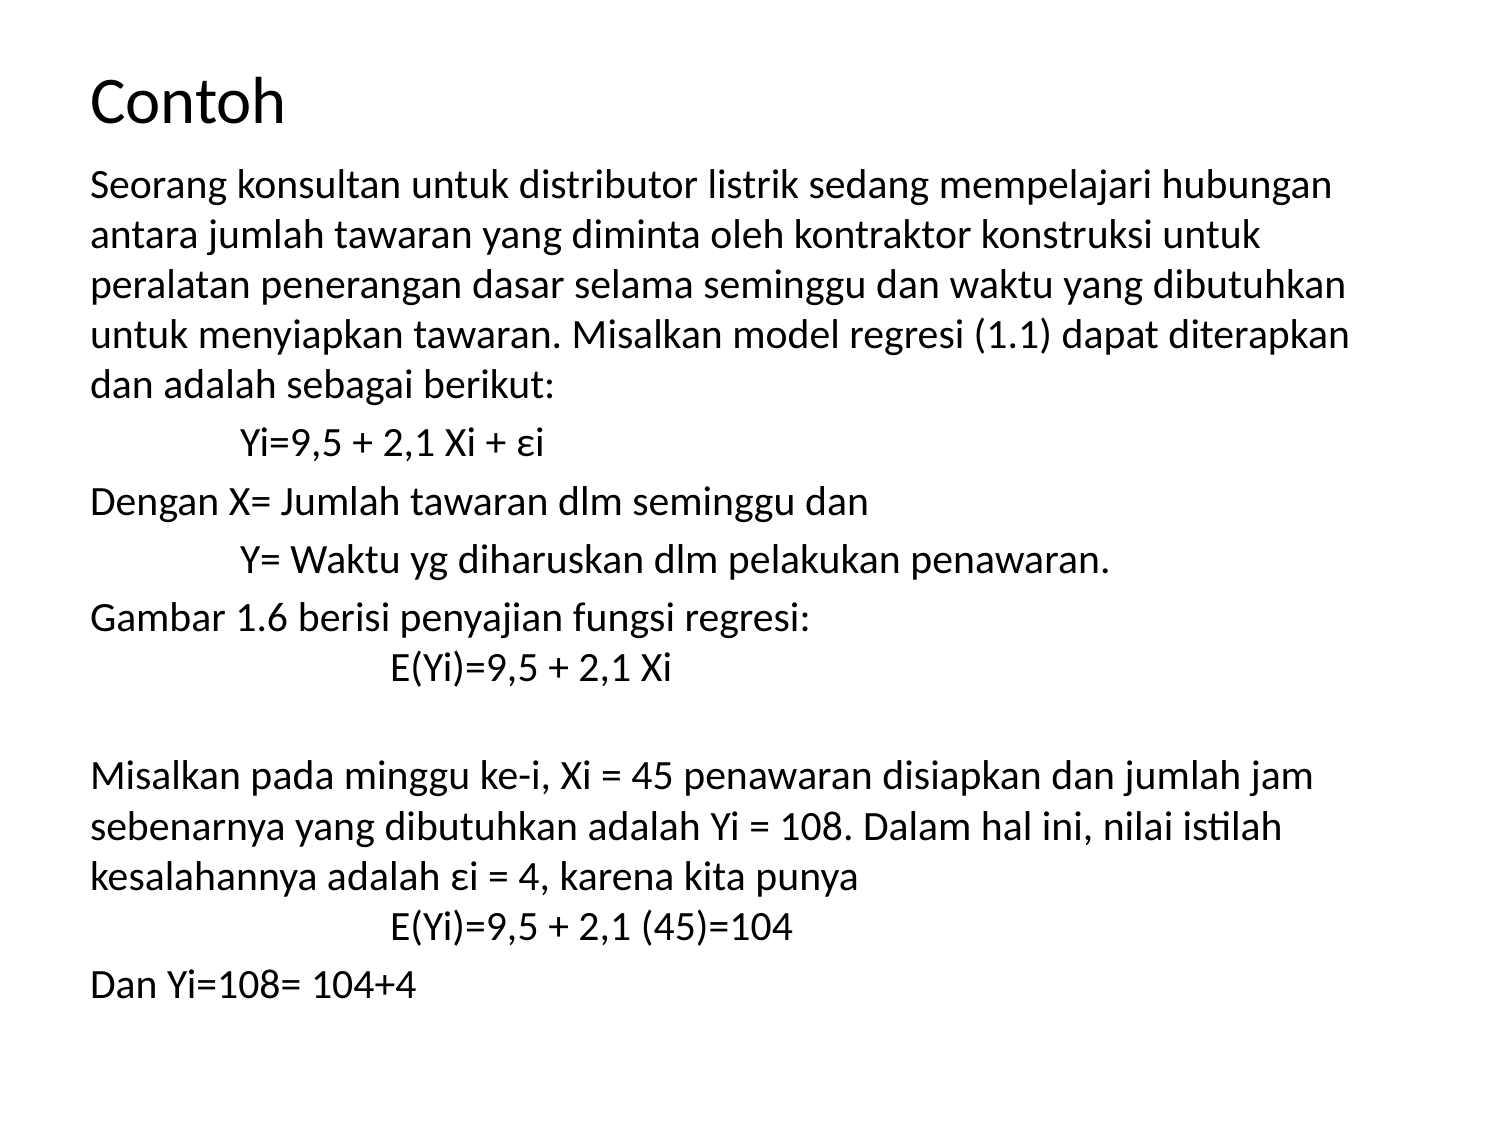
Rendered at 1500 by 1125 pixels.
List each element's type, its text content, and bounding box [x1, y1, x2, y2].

list Seorang konsultan untuk distributor listrik sedang mempelajari hubungan antara jumlah tawaran yang diminta oleh kontraktor konstruksi untuk peralatan penerangan dasar selama seminggu dan waktu yang dibutuhkan untuk menyiapkan tawaran. Misalkan model regresi (1.1) dapat diterapkan dan adalah sebagai berikut: Yi=9,5 + 2,1 Xi + εi Dengan X= Jumlah tawaran dlm seminggu dan Y= Waktu yg diharuskan dlm pelakukan penawaran. Gambar 1.6 berisi penyajian fungsi regresi: E(Yi)=9,5 + 2,1 Xi Misalkan pada minggu ke-i, Xi = 45 penawaran disiapkan dan jumlah jam sebenarnya yang dibutuhkan adalah Yi = 108. Dalam hal ini, nilai istilah kesalahannya adalah εi = 4, karena kita punya E(Yi)=9,5 + 2,1 (45)=104 Dan Yi=108= 104+4 [74, 148, 1426, 1048]
title Contoh [74, 44, 1426, 148]
